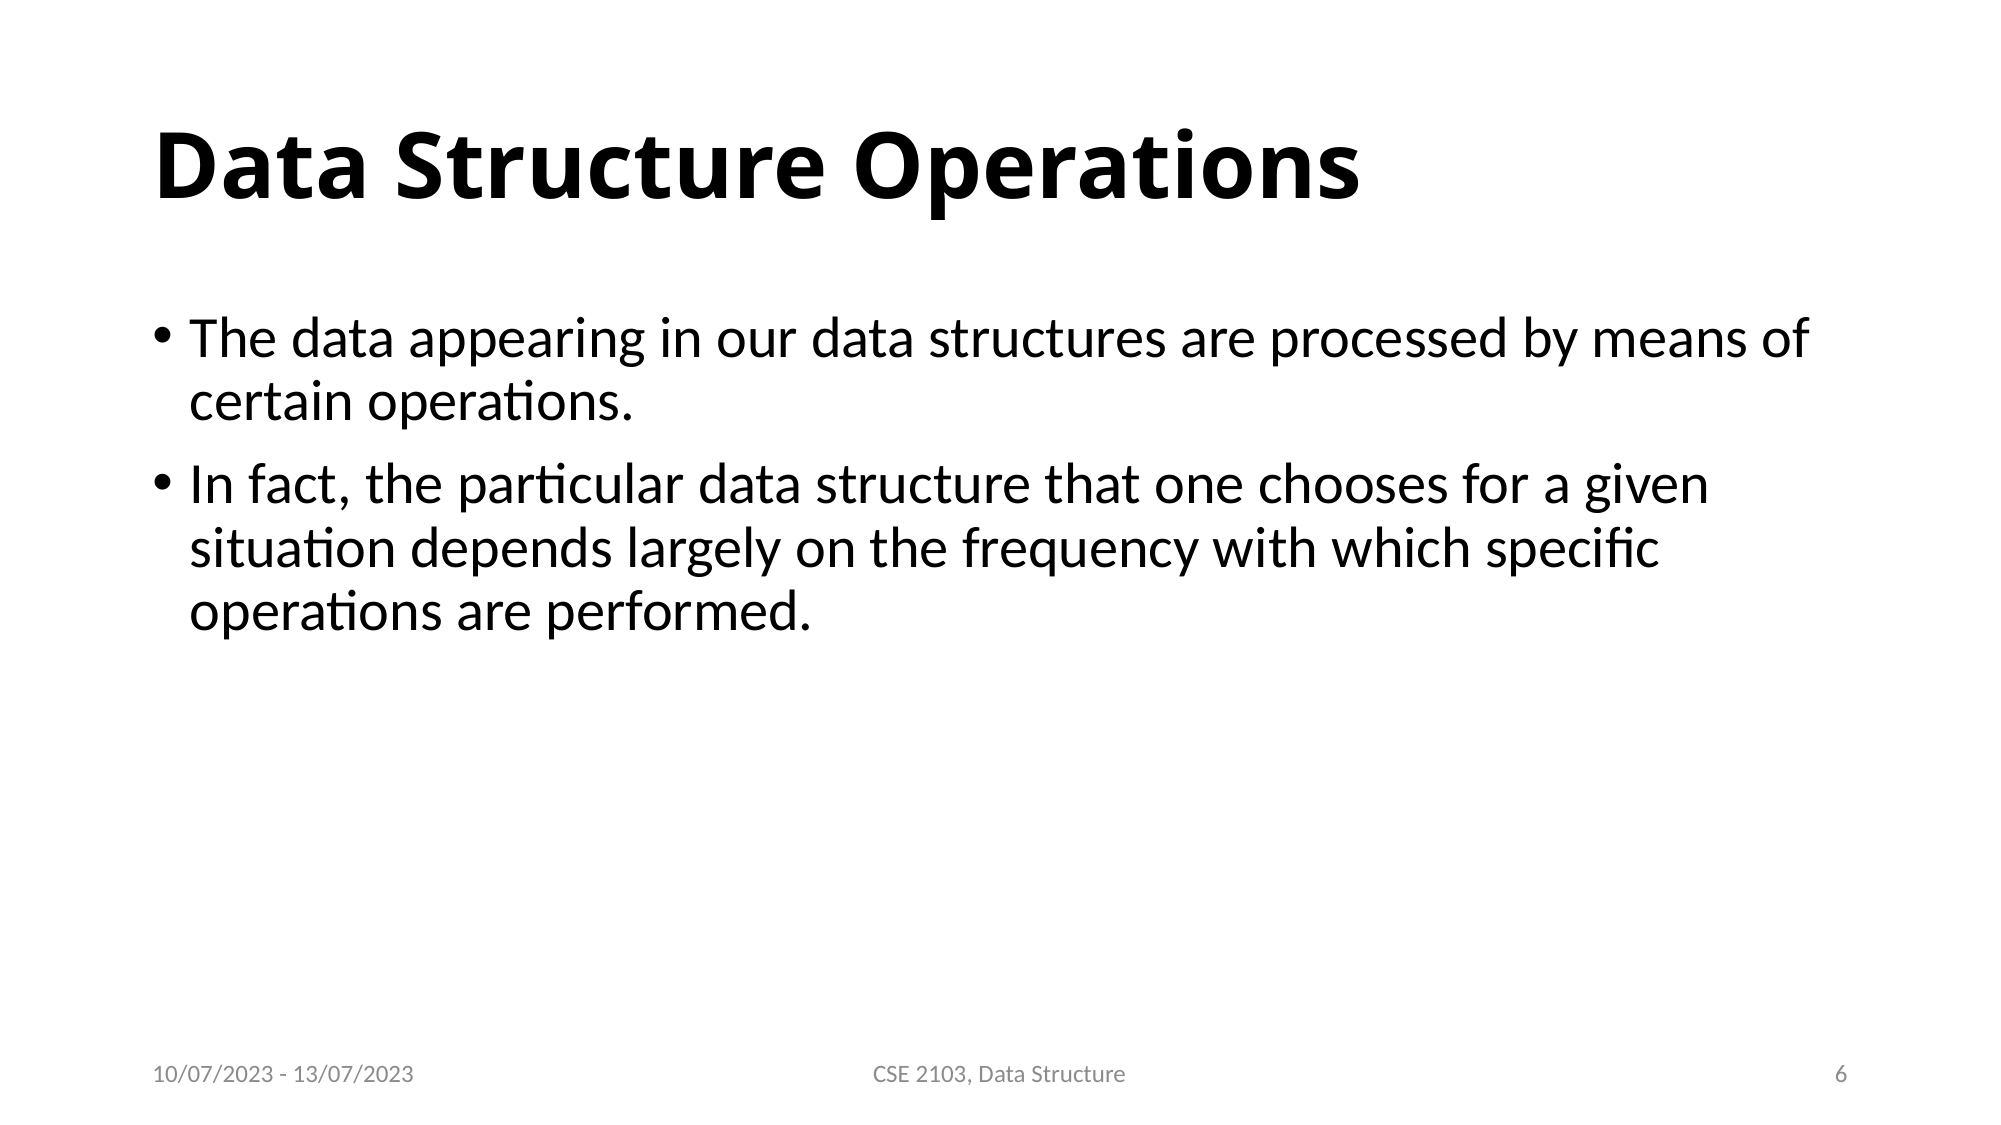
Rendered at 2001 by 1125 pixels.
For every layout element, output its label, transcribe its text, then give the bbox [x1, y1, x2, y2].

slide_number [137, 1042, 588, 1103]
title Data Structure Operations [137, 59, 1863, 278]
footer CSE 2103, Data Structure [662, 1042, 1338, 1103]
slide_number 6 [1412, 1042, 1863, 1103]
list The data appearing in our data structures are processed by means of certain operations. In fact, the particular data structure that one chooses for a given situation depends largely on the frequency with which specific operations are performed. [137, 299, 1863, 1014]
